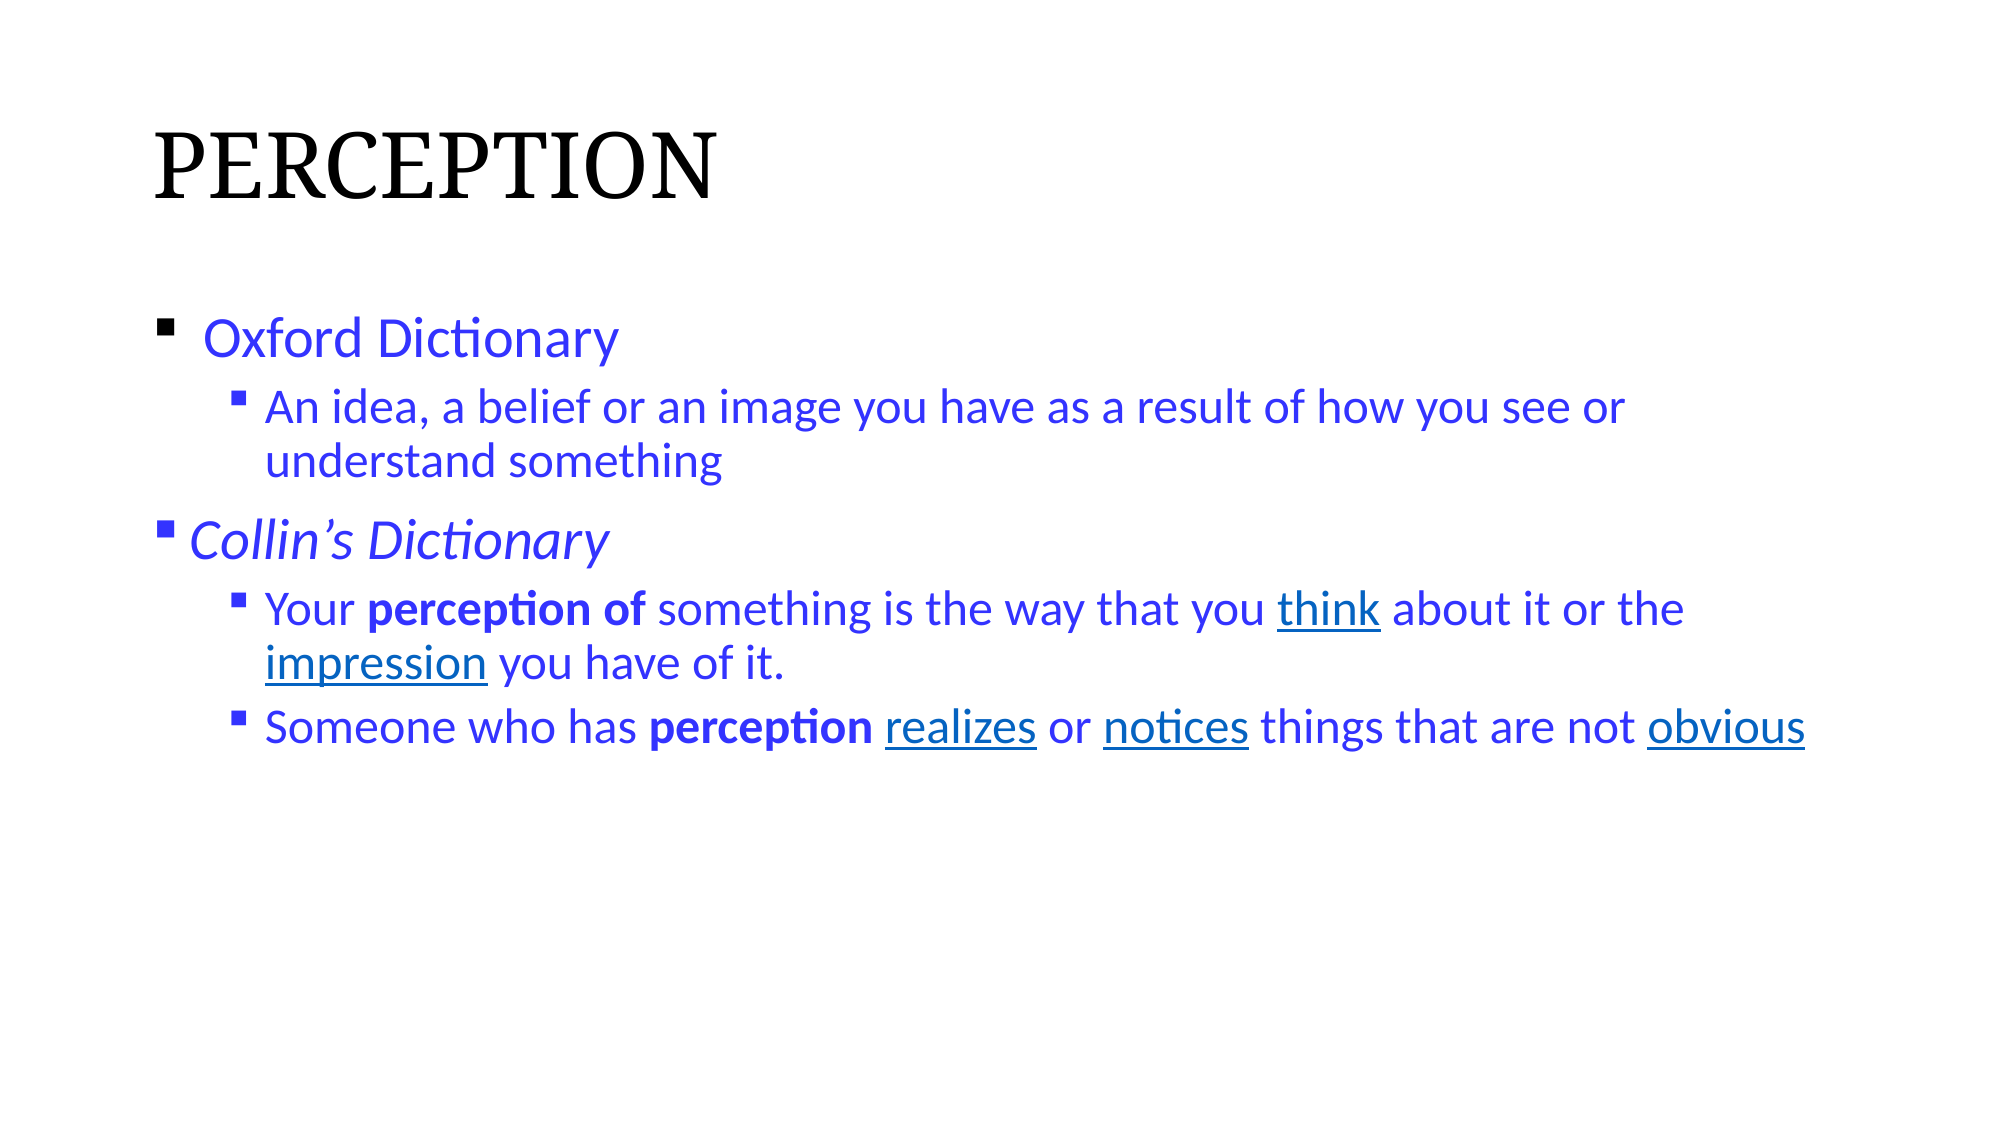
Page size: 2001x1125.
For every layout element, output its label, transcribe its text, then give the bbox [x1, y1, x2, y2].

list Oxford Dictionary An idea, a belief or an image you have as a result of how you see or understand something Collin’s Dictionary Your perception of something is the way that you think about it or the impression you have of it. Someone who has perception realizes or notices things that are not obvious [137, 299, 1863, 1014]
title PERCEPTION [137, 59, 1863, 278]
